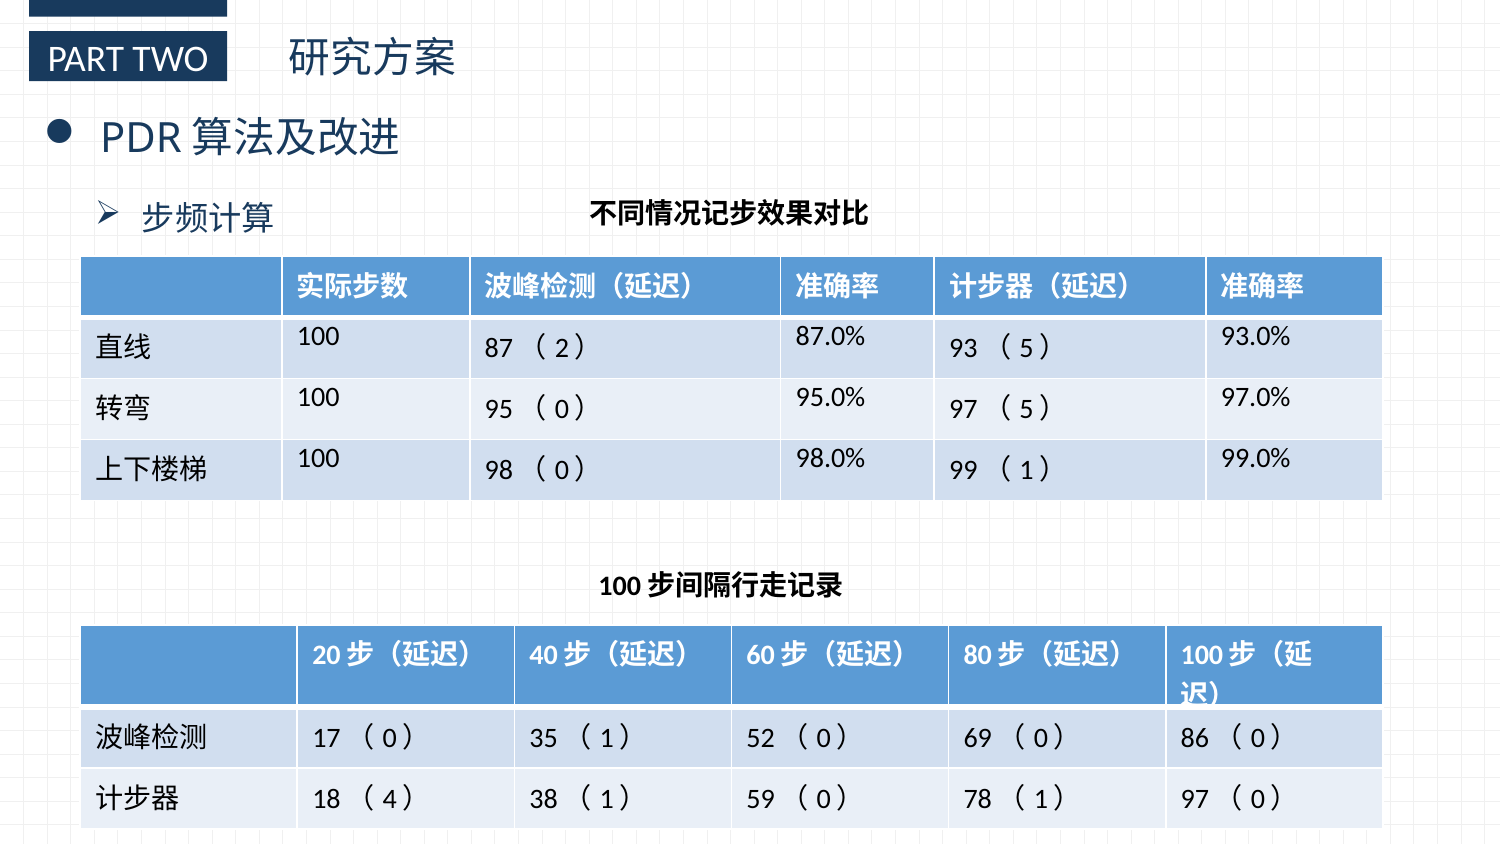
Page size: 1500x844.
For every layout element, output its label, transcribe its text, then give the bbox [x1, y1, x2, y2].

table_cell 59（0） [732, 769, 948, 828]
table_cell 100 [283, 440, 469, 500]
table_cell 100 [283, 320, 469, 378]
table_cell 99.0% [1207, 440, 1382, 500]
table_cell 97（5） [935, 379, 1205, 439]
table_cell 86（0） [1167, 710, 1382, 767]
text_box 100步间隔行走记录 [583, 560, 897, 609]
table_cell 18（4） [298, 769, 514, 828]
table_header 波峰检测（延迟） [471, 257, 780, 315]
table_cell 93（5） [935, 320, 1205, 378]
table_cell 93.0% [1207, 320, 1382, 378]
table_cell 87（2） [471, 320, 780, 378]
table_cell 97（0） [1167, 769, 1382, 828]
text_box 研究方案 [273, 23, 1019, 89]
table_cell 52（0） [732, 710, 948, 767]
table_header 60步（延迟） [732, 626, 948, 704]
table_header 计步器（延迟） [935, 257, 1205, 315]
text_box [0, 0, 1168, 8]
table_cell 计步器 [81, 769, 296, 828]
table_cell 波峰检测 [81, 710, 296, 767]
table_cell 95.0% [781, 379, 933, 439]
table_cell 上下楼梯 [81, 440, 281, 500]
text_box PART TWO [28, 30, 228, 82]
table_header 实际步数 [283, 257, 469, 315]
table_cell 97.0% [1207, 379, 1382, 439]
table_cell 直线 [81, 320, 281, 378]
table_header 准确率 [781, 257, 933, 315]
table_cell 35（1） [515, 710, 731, 767]
text_box 步频计算 [80, 149, 1384, 244]
table_cell 38（1） [515, 769, 731, 828]
text_box 不同情况记步效果对比 [574, 188, 889, 237]
table_cell 98（0） [471, 440, 780, 500]
table_cell 95（0） [471, 379, 780, 439]
table_header [81, 626, 296, 704]
table_header 100步（延迟） [1167, 626, 1382, 704]
table_cell 转弯 [81, 379, 281, 439]
table_header 准确率 [1207, 257, 1382, 315]
table_header 20步（延迟） [298, 626, 514, 704]
table_header 40步（延迟） [515, 626, 731, 704]
text_box PDR算法及改进 [29, 103, 774, 169]
table_cell 17（0） [298, 710, 514, 767]
table_cell 78（1） [949, 769, 1165, 828]
table_cell 98.0% [781, 440, 933, 500]
table_header [81, 257, 281, 315]
table_cell 87.0% [781, 320, 933, 378]
table_cell 69（0） [949, 710, 1165, 767]
table_cell 99（1） [935, 440, 1205, 500]
table_cell 100 [283, 379, 469, 439]
text_box [28, 8, 228, 18]
table_header 80步（延迟） [949, 626, 1165, 704]
